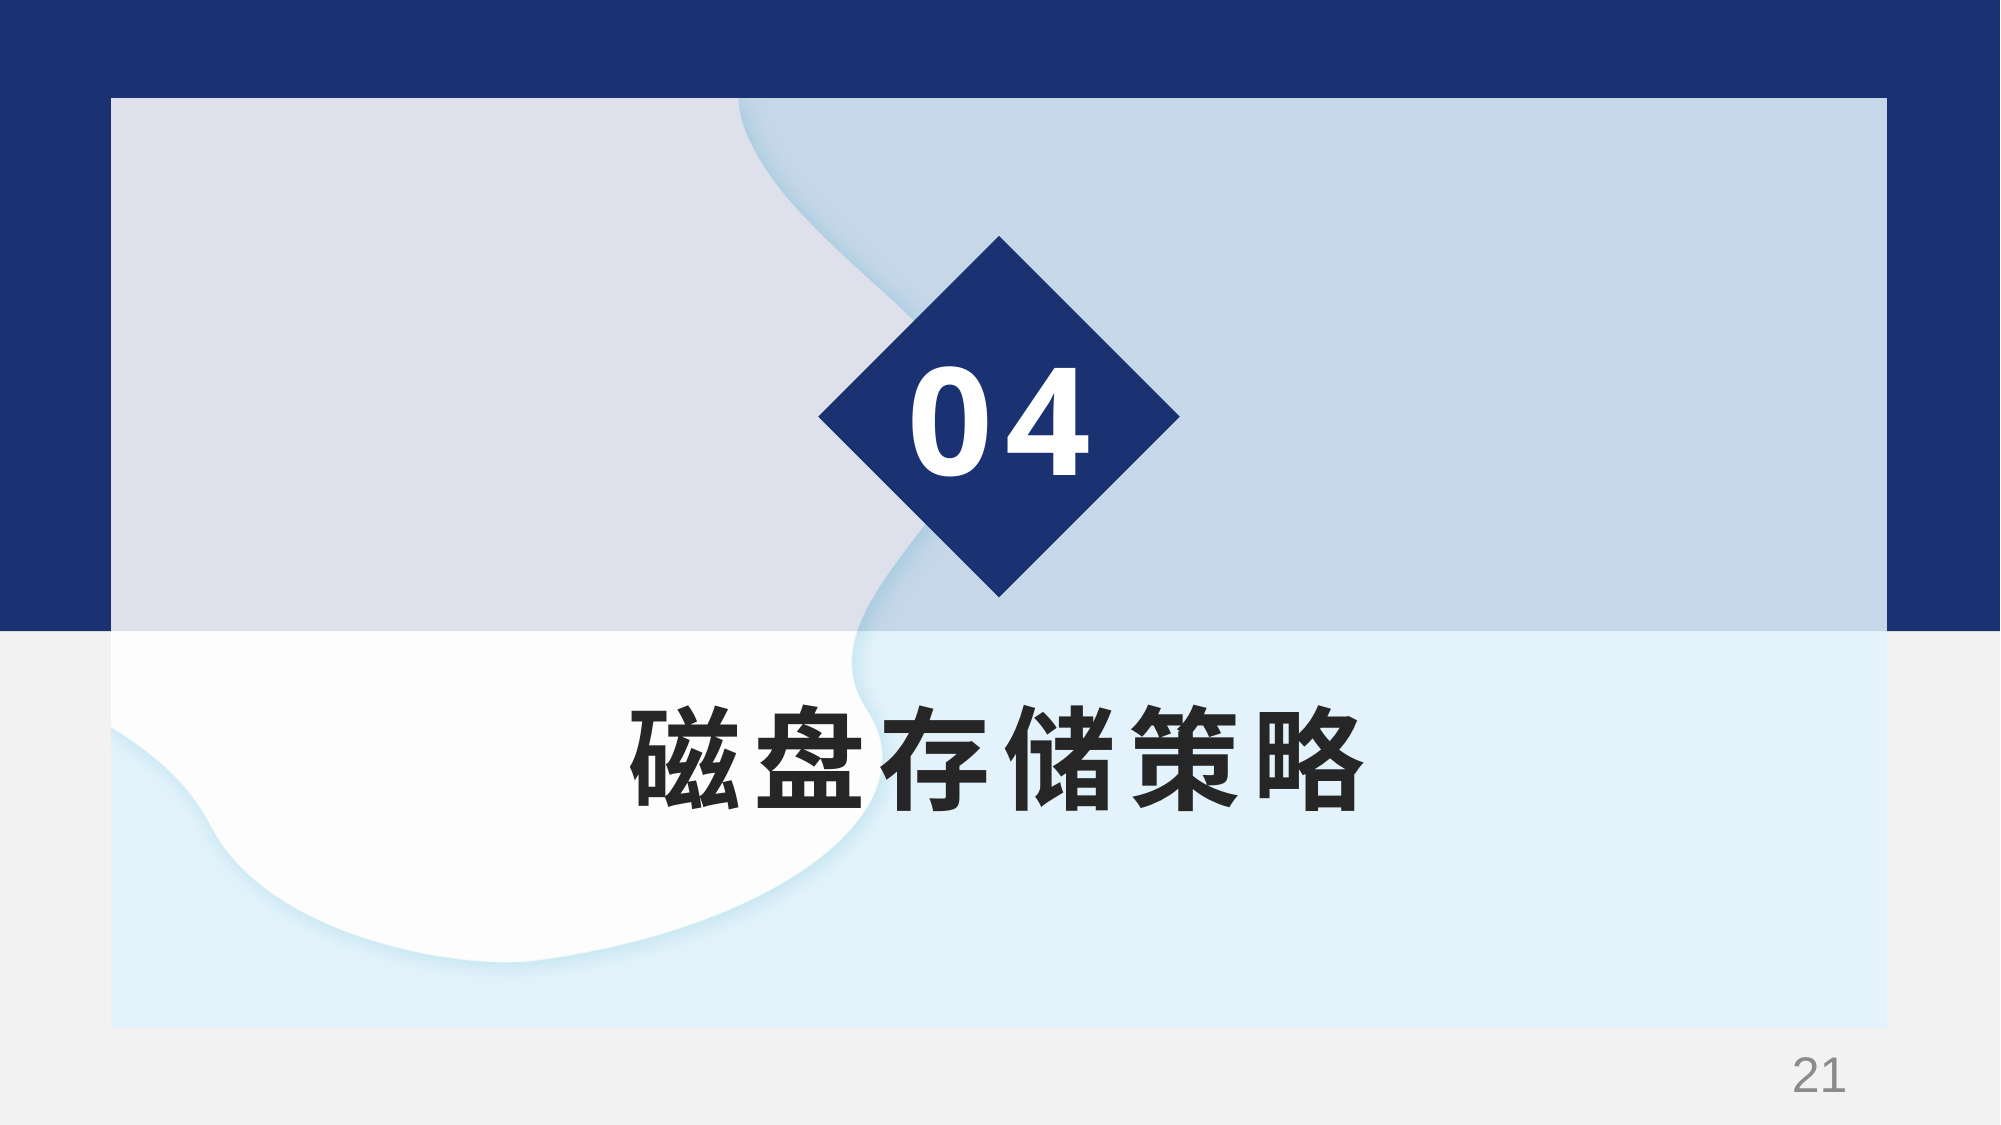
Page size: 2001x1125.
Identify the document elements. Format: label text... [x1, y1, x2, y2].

slide_number 21 [1412, 1042, 1863, 1103]
text_box [110, 97, 1888, 1029]
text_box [822, 240, 1176, 593]
text_box 磁盘存储策略 [483, 614, 1511, 832]
